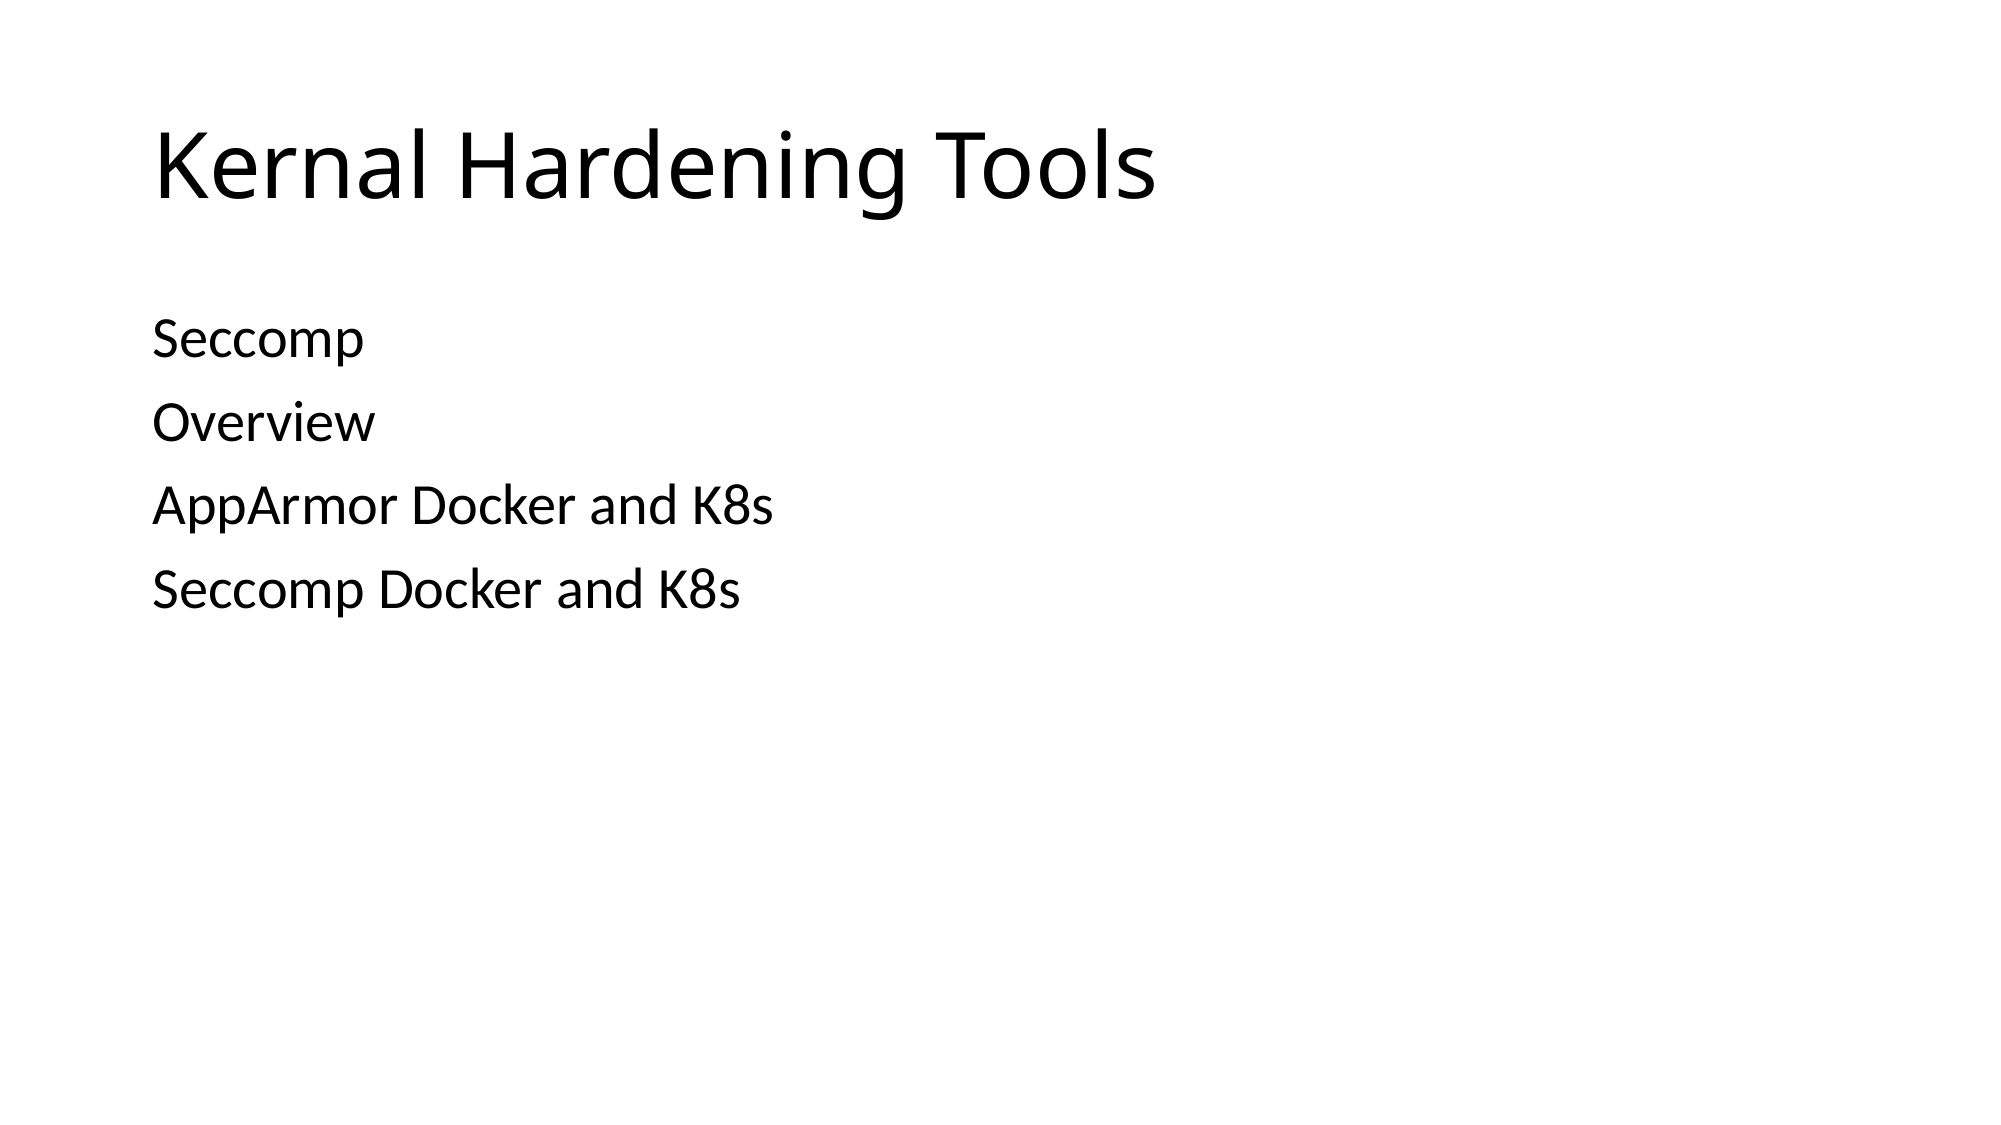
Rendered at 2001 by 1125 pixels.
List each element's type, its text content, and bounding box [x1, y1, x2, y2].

title Kernal Hardening Tools [137, 59, 1863, 278]
list Seccomp Overview AppArmor Docker and K8s Seccomp Docker and K8s [137, 299, 1863, 1014]
